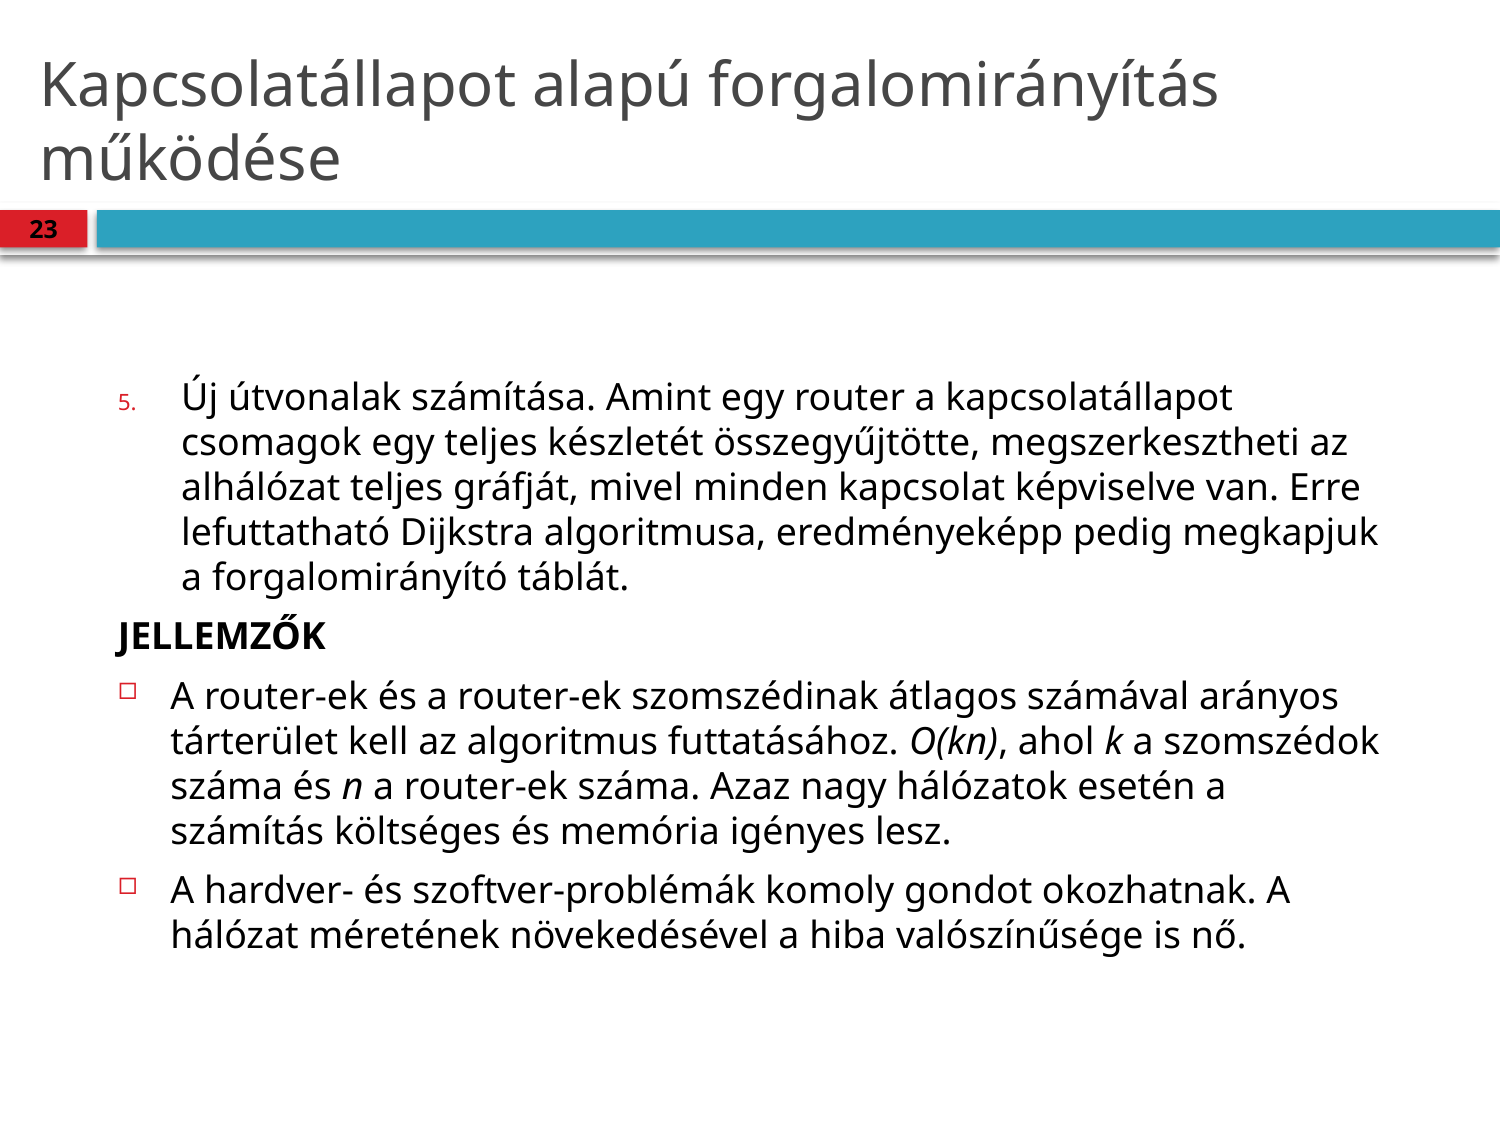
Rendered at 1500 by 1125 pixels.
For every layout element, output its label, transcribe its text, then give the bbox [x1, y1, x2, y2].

list Új útvonalak számítása. Amint egy router a kapcsolatállapot csomagok egy teljes készletét összegyűjtötte, megszerkesztheti az alhálózat teljes gráfját, mivel minden kapcsolat képviselve van. Erre lefuttatható Dijkstra algoritmusa, eredményeképp pedig megkapjuk a forgalomirányító táblát. Jellemzők A router-ek és a router-ek szomszédinak átlagos számával arányos tárterület kell az algoritmus futtatásához. O(kn), ahol k a szomszédok száma és n a router-ek száma. Azaz nagy hálózatok esetén a számítás költséges és memória igényes lesz. A hardver- és szoftver-problémák komoly gondot okozhatnak. A hálózat méretének növekedésével a hiba valószínűsége is nő. [103, 365, 1397, 920]
title Kapcsolatállapot alapú forgalomirányítás működése [24, 37, 1475, 200]
slide_number 23 [0, 206, 88, 257]
